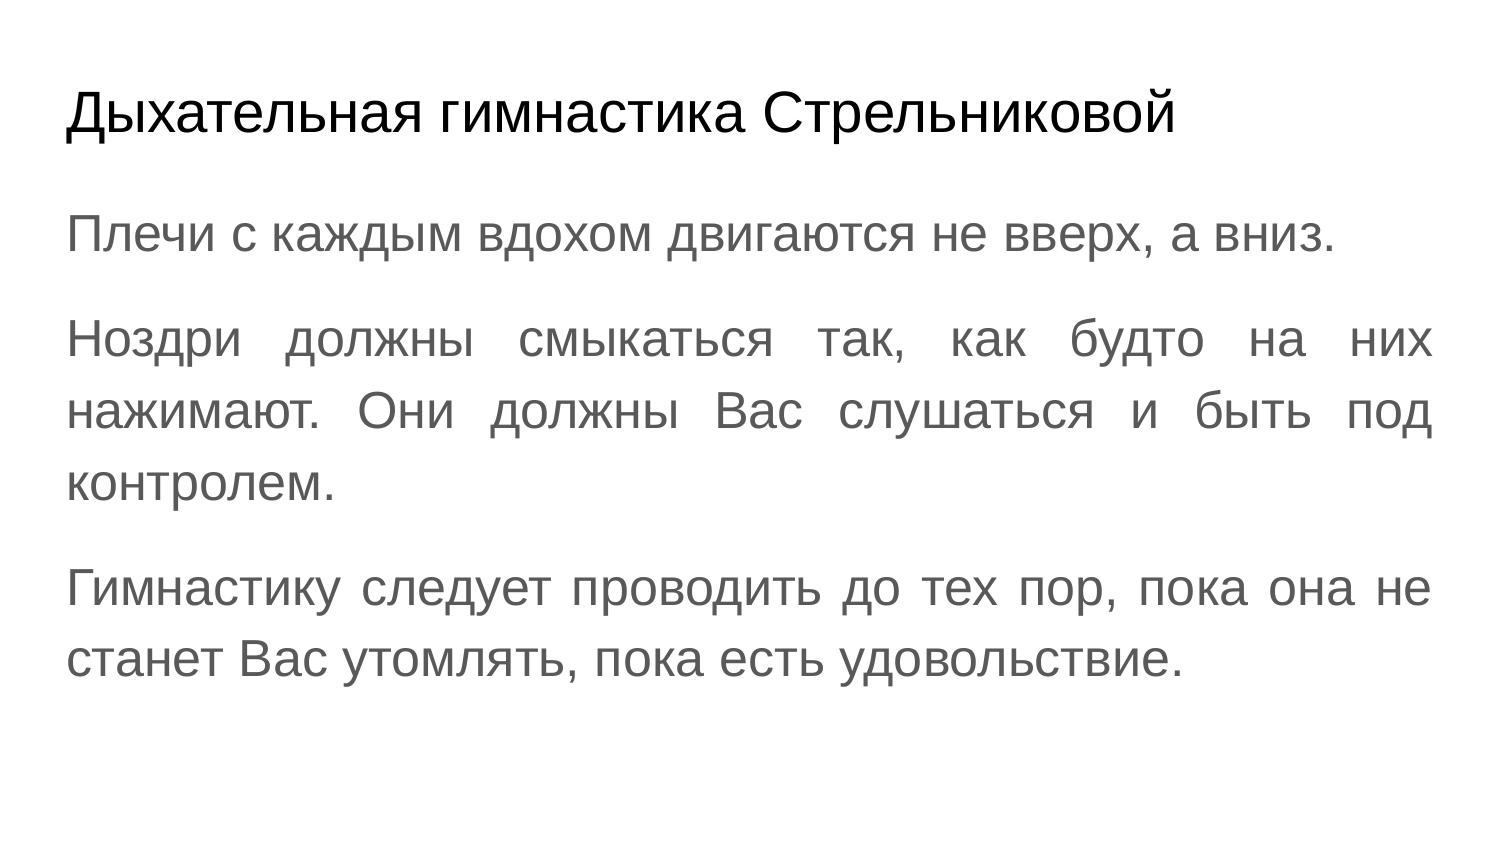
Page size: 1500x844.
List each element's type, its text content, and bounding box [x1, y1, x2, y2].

list Плечи с каждым вдохом двигаются не вверх, а вниз. Ноздри должны смыкаться так, как будто на них нажимают. Они должны Вас слушаться и быть под контролем. Гимнастику следует проводить до тех пор, пока она не станет Вас утомлять, пока есть удовольствие. [51, 174, 1449, 745]
title Дыхательная гимнастика Стрельниковой [51, 58, 1449, 153]
